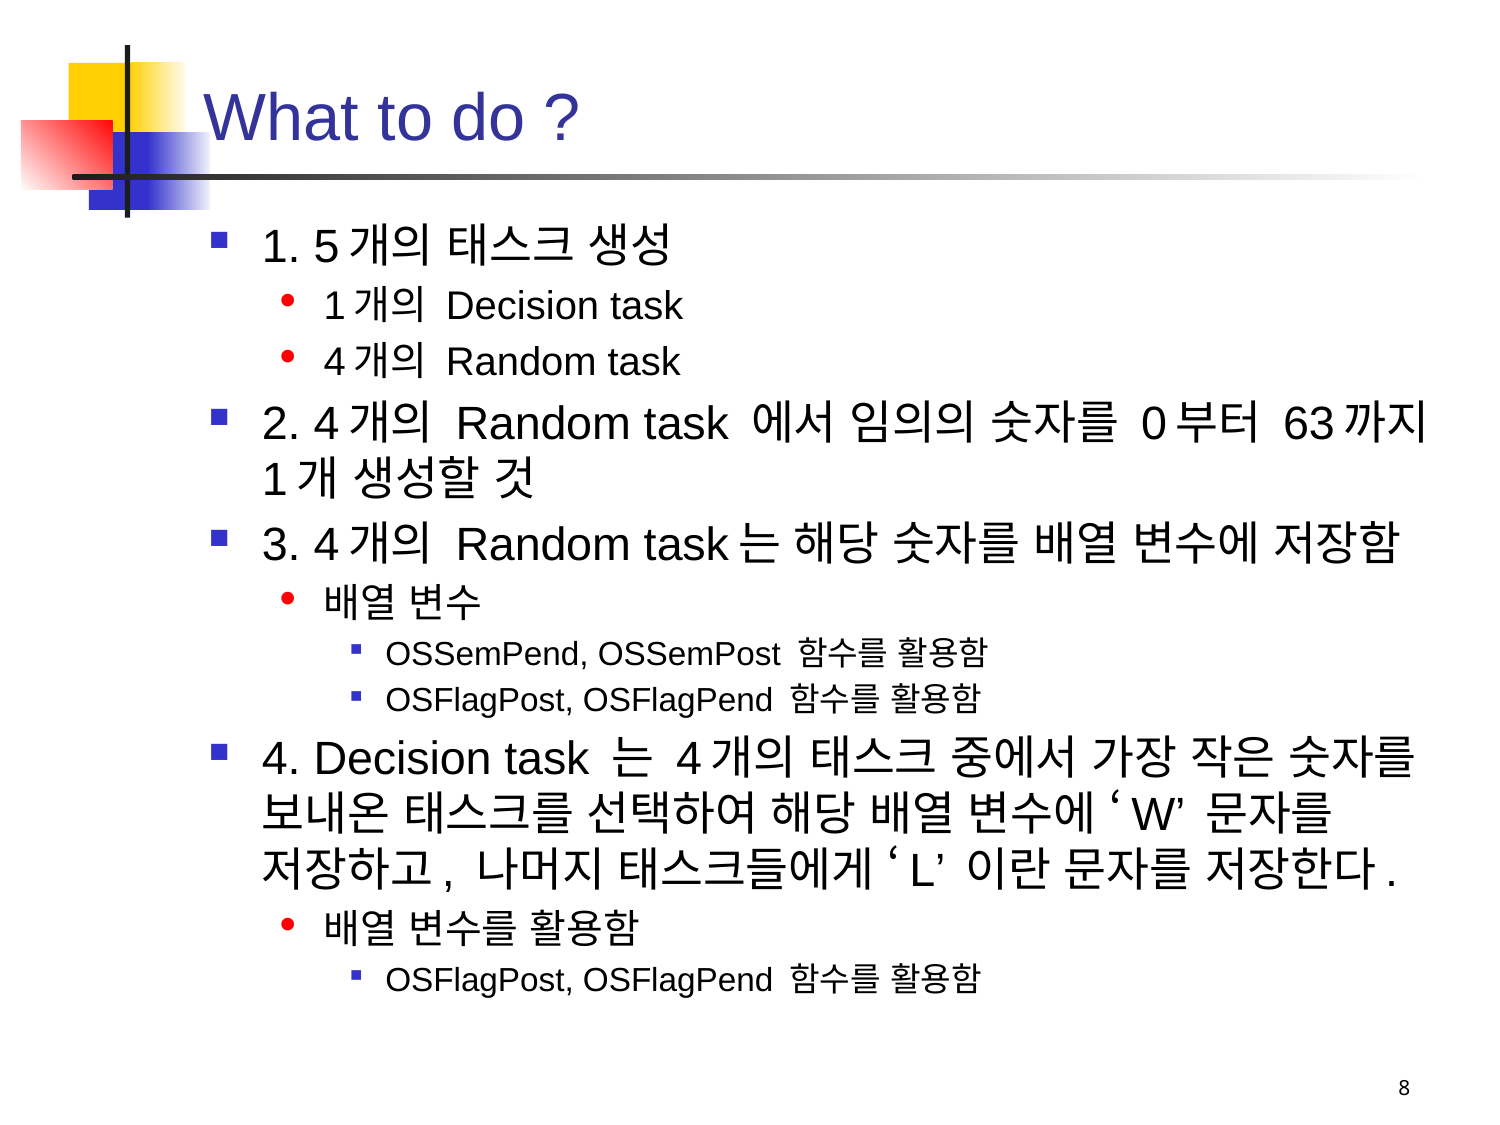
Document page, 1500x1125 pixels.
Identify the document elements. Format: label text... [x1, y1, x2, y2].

title What to do ? [188, 30, 1468, 162]
slide_number 8 [1112, 1058, 1426, 1111]
list 1. 5개의 태스크 생성 1개의 Decision task 4개의 Random task 2. 4개의 Random task 에서 임의의 숫자를 0부터 63까지 1개 생성할 것 3. 4개의 Random task는 해당 숫자를 배열 변수에 저장함 배열 변수 OSSemPend, OSSemPost 함수를 활용함 OSFlagPost, OSFlagPend 함수를 활용함 4. Decision task 는 4개의 태스크 중에서 가장 작은 숫자를 보내온 태스크를 선택하여 해당 배열 변수에 ‘W’ 문자를 저장하고, 나머지 태스크들에게 ‘L’ 이란 문자를 저장한다. 배열 변수를 활용함 OSFlagPost, OSFlagPend 함수를 활용함 [193, 207, 1470, 1024]
